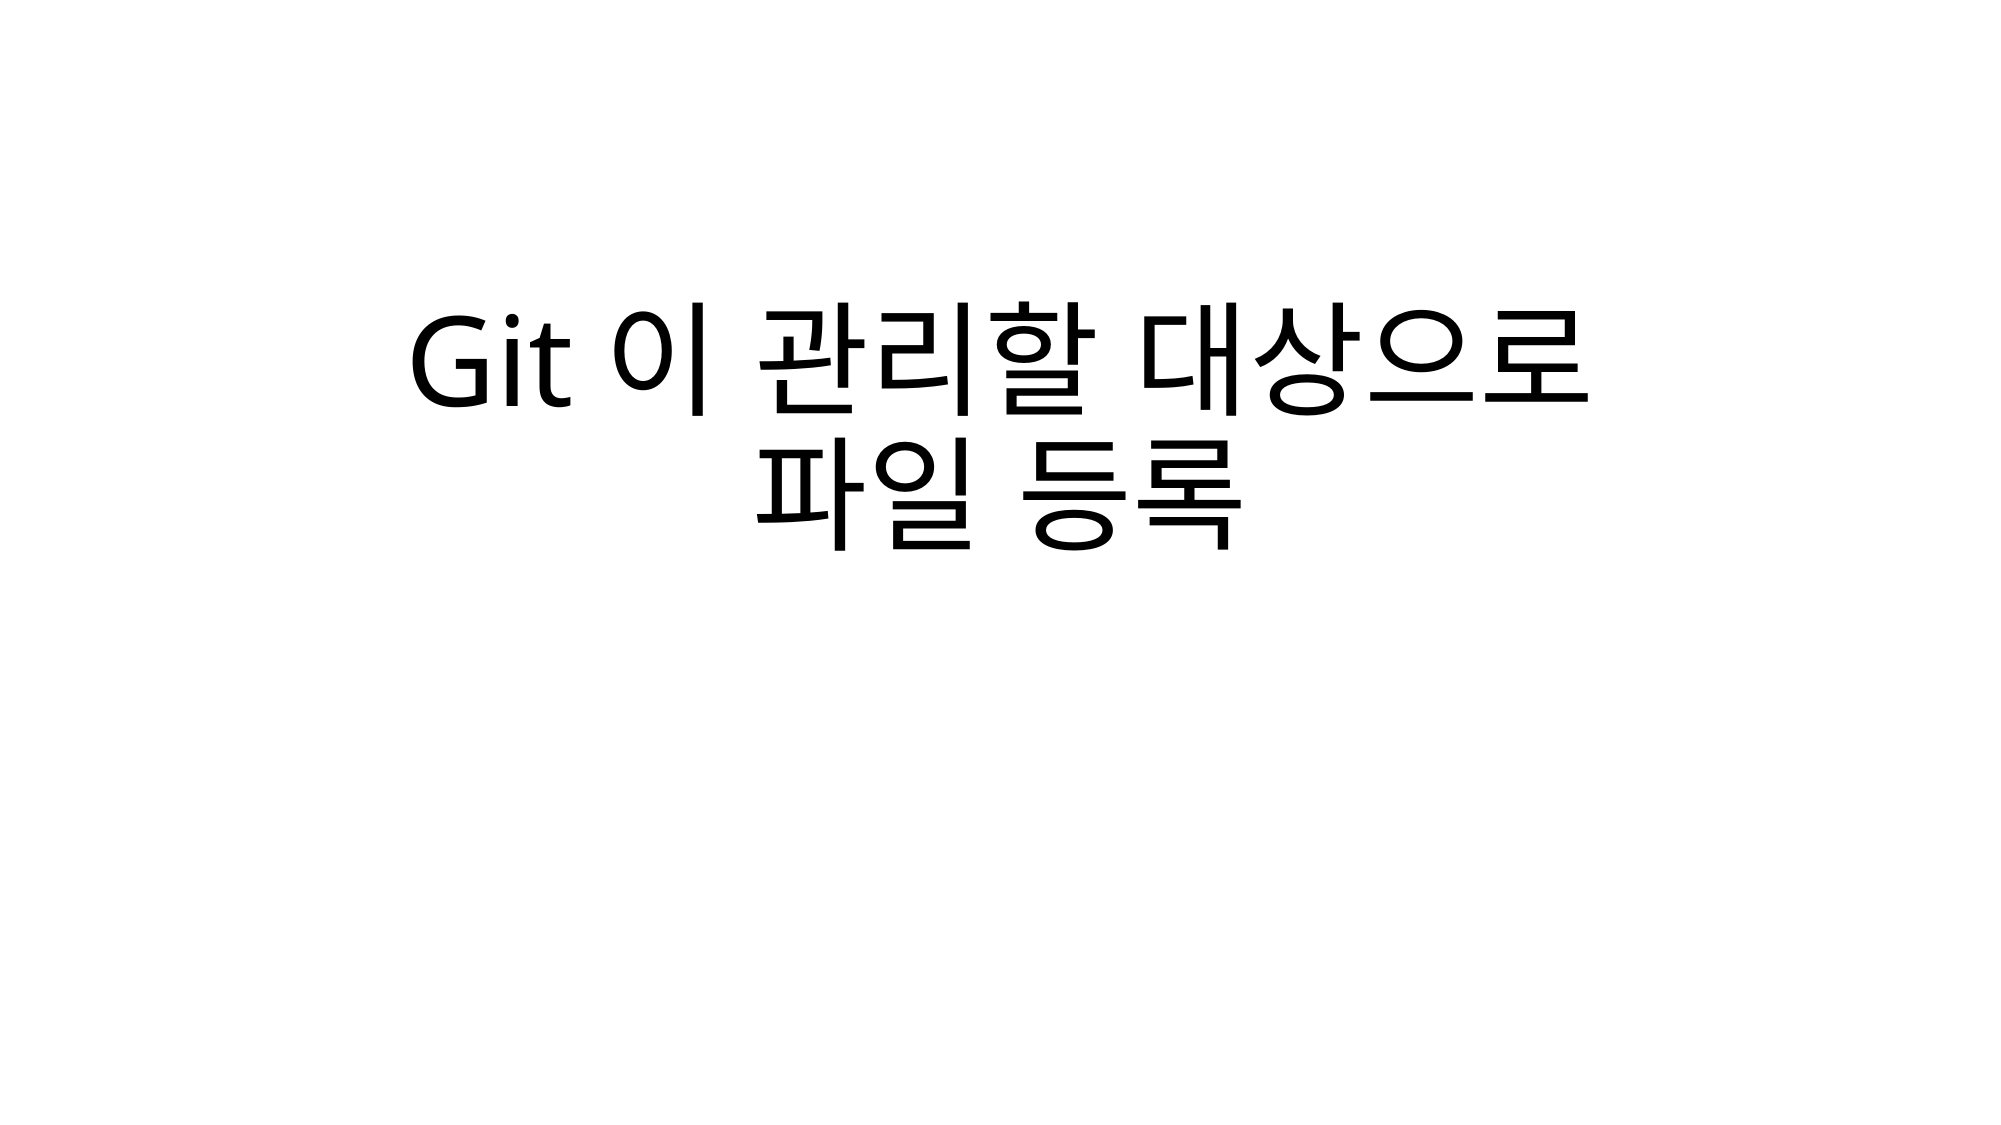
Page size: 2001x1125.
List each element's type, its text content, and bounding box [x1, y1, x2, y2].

title Git이 관리할 대상으로 파일 등록 [249, 184, 1750, 576]
